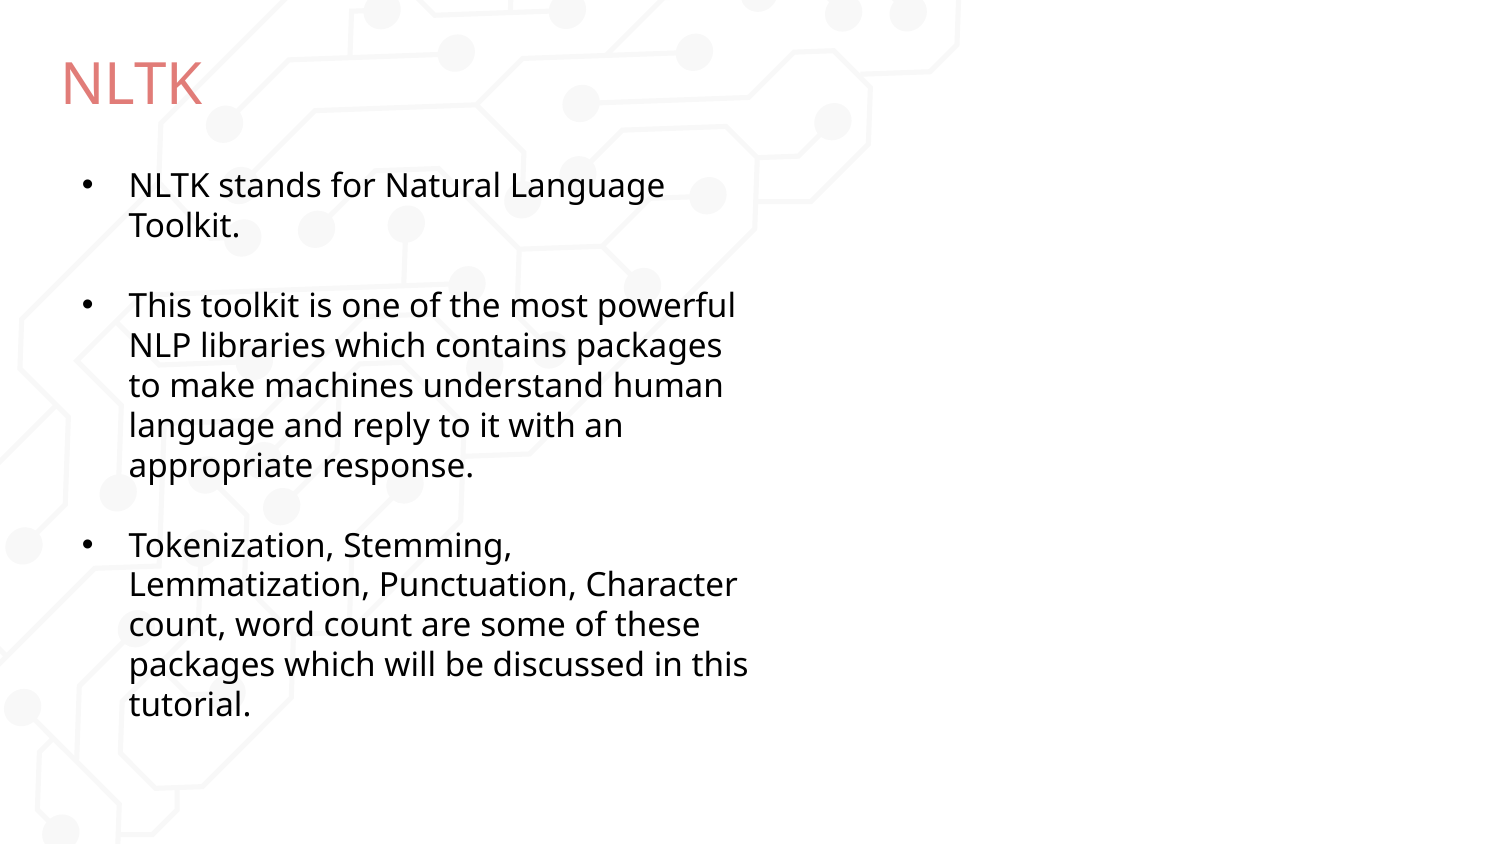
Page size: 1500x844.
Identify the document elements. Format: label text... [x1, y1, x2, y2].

text_box NLTK stands for Natural Language Toolkit. This toolkit is one of the most powerful NLP libraries which contains packages to make machines understand human language and reply to it with an appropriate response. Tokenization, Stemming, Lemmatization, Punctuation, Character count, word count are some of these packages which will be discussed in this tutorial. [67, 157, 767, 731]
title NLTK [45, 30, 1013, 125]
